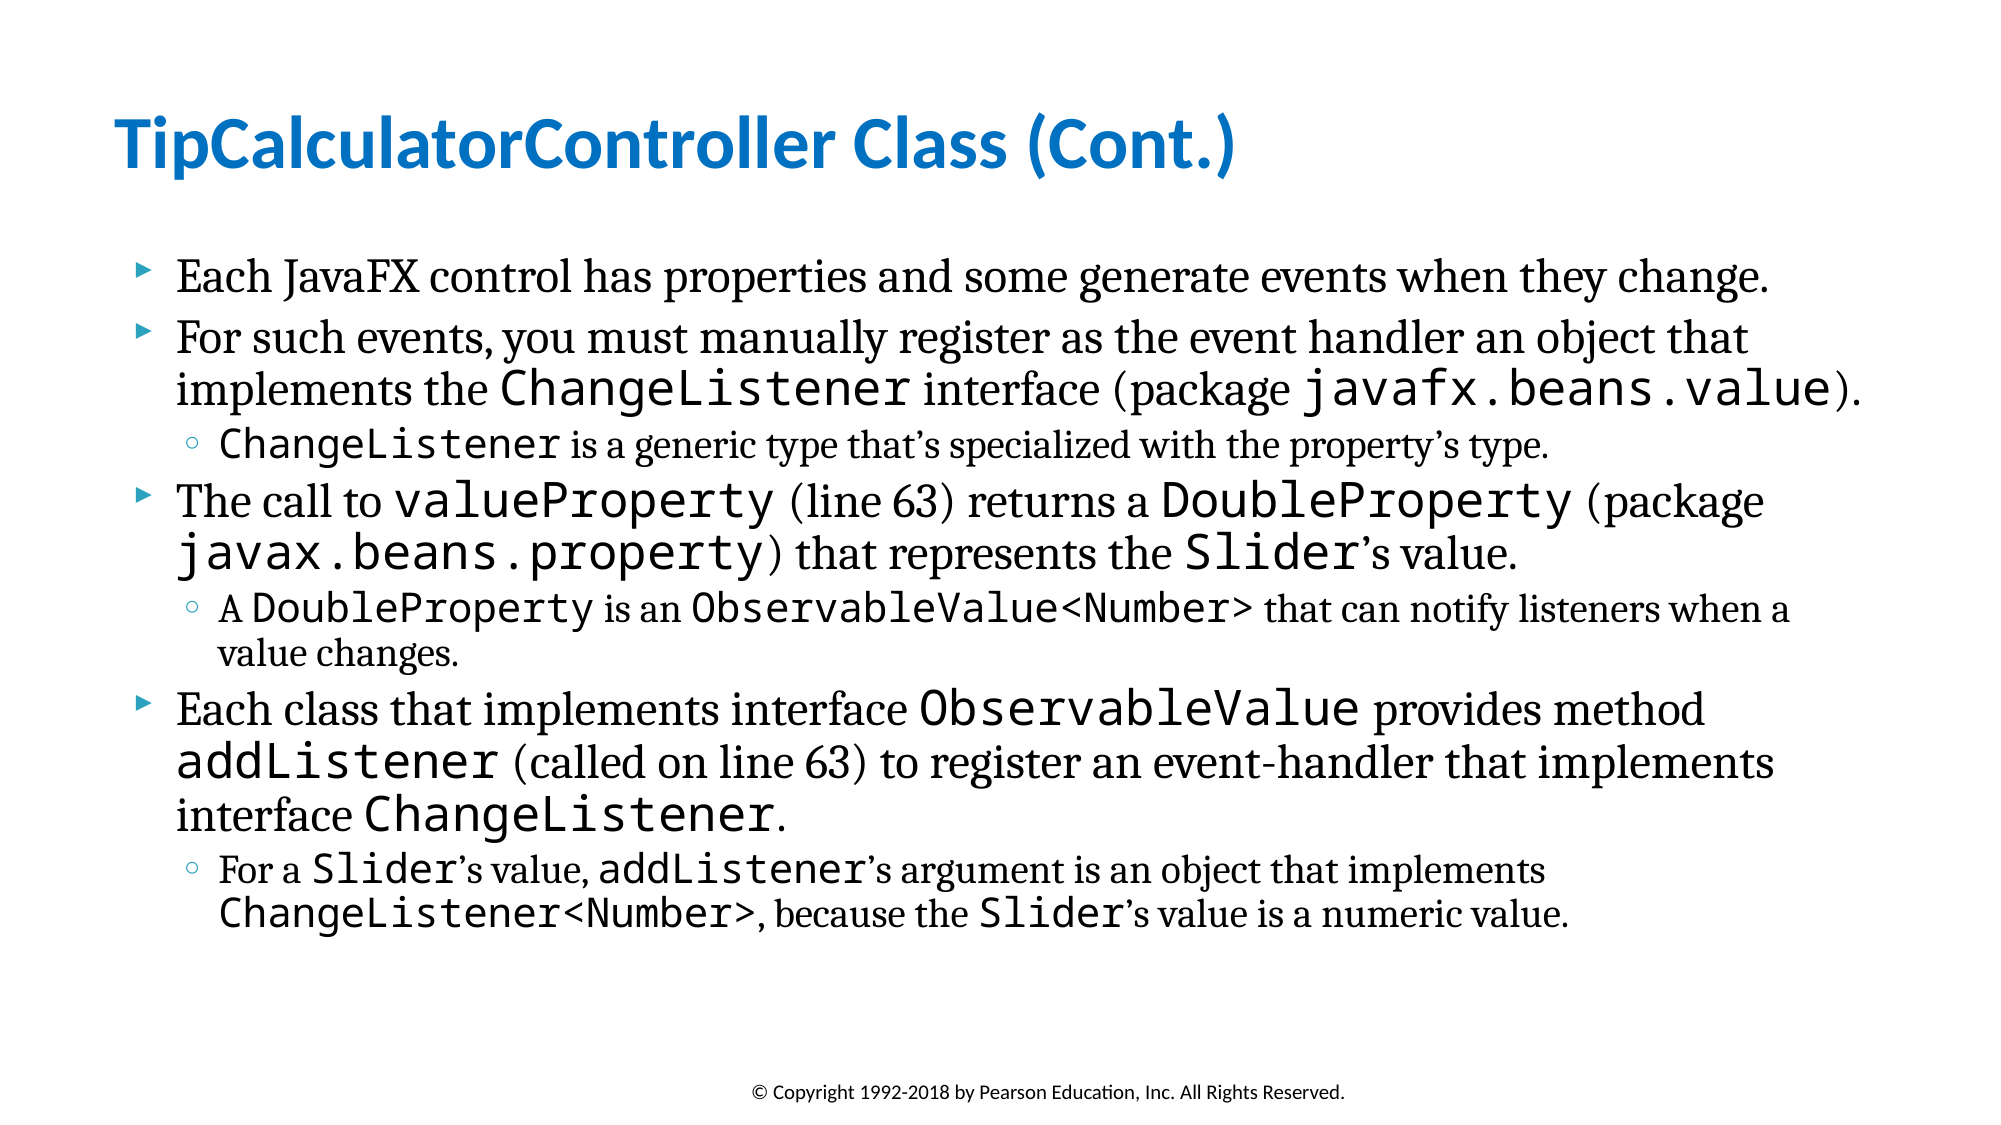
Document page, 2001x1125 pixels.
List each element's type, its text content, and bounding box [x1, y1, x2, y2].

footer © Copyright 1992-2018 by Pearson Education, Inc. All Rights Reserved. [736, 1051, 1892, 1112]
list Each JavaFX control has properties and some generate events when they change. For such events, you must manually register as the event handler an object that implements the ChangeListener interface (package javafx.beans.value). ChangeListener is a generic type that’s specialized with the property’s type. The call to valueProperty (line 63) returns a DoubleProperty (package javax.beans.property) that represents the Slider’s value. A DoubleProperty is an ObservableValue<Number> that can notify listeners when a value changes. Each class that implements interface ObservableValue provides method addListener (called on line 63) to register an event-handler that implements interface ChangeListener. For a Slider’s value, addListener’s argument is an object that implements ChangeListener<Number>, because the Slider’s value is a numeric value. [99, 242, 1900, 986]
title TipCalculatorController Class (Cont.) [99, 45, 1900, 233]
